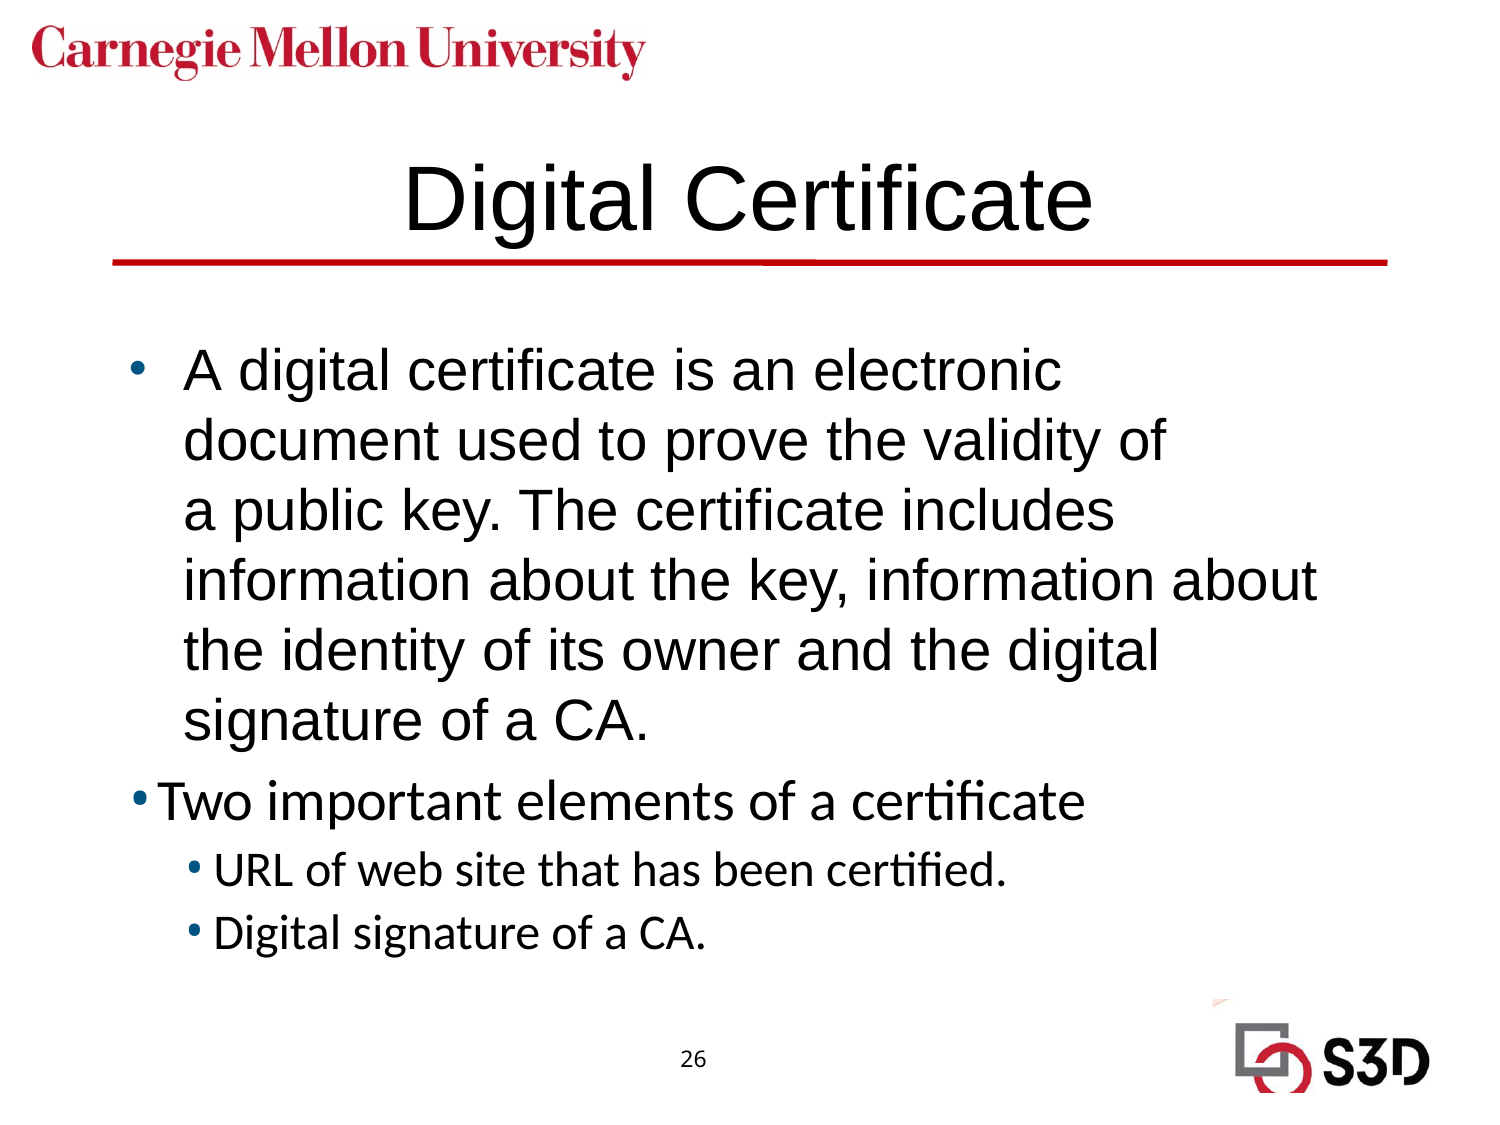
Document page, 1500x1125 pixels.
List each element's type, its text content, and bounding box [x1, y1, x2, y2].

list A digital certificate is an electronic document used to prove the validity of a public key. The certificate includes information about the key, information about the identity of its owner and the digital signature of a CA. Two important elements of a certificate URL of web site that has been certified. Digital signature of a CA. [112, 324, 1388, 988]
picture [32, 25, 646, 81]
title Digital Certificate [112, 99, 1388, 288]
